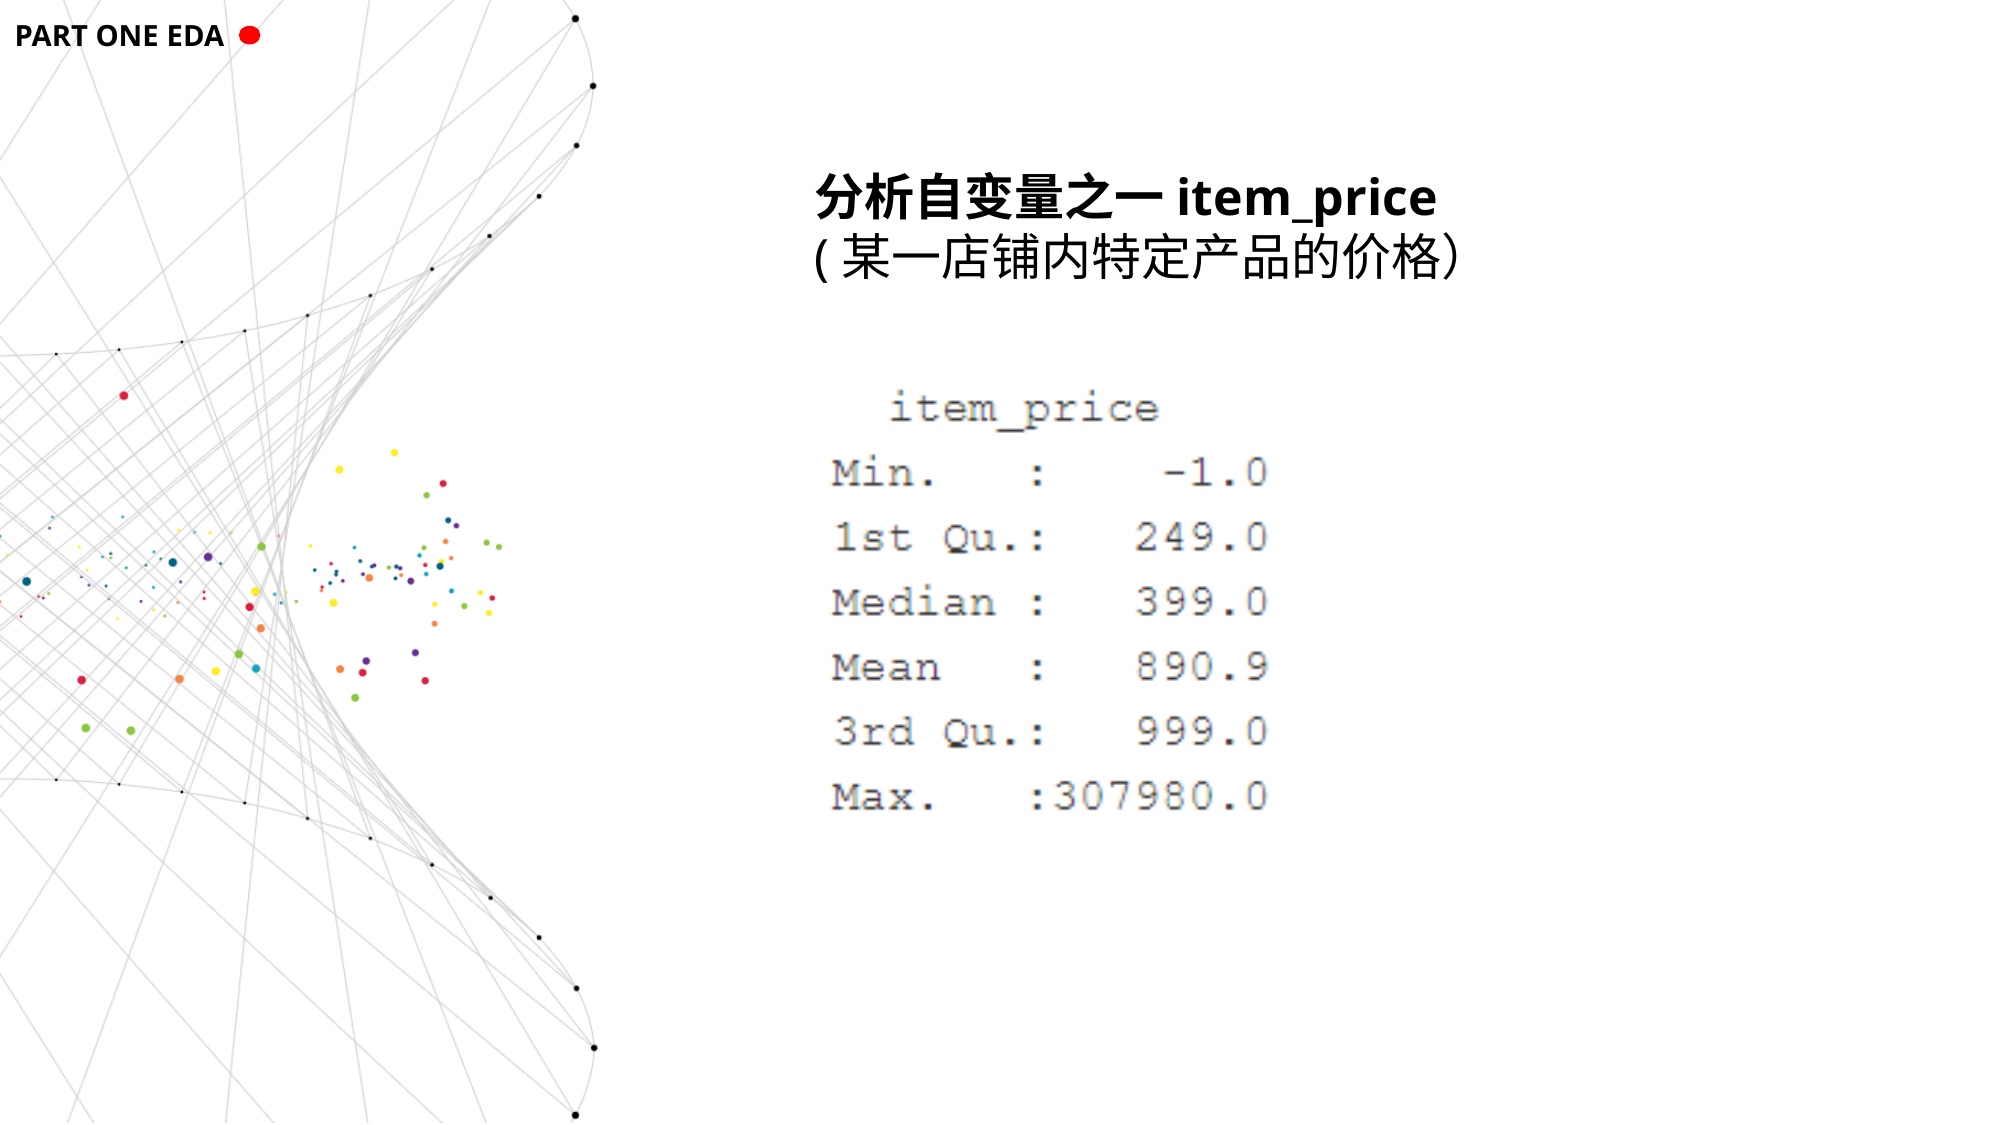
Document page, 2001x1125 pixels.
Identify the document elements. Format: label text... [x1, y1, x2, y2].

picture [0, 0, 688, 1123]
text_box [237, 24, 262, 46]
text_box PART ONE EDA [0, 9, 239, 60]
picture [799, 371, 1387, 847]
text_box 分析自变量之一item_price (某一店铺内特定产品的价格） [799, 157, 1595, 293]
